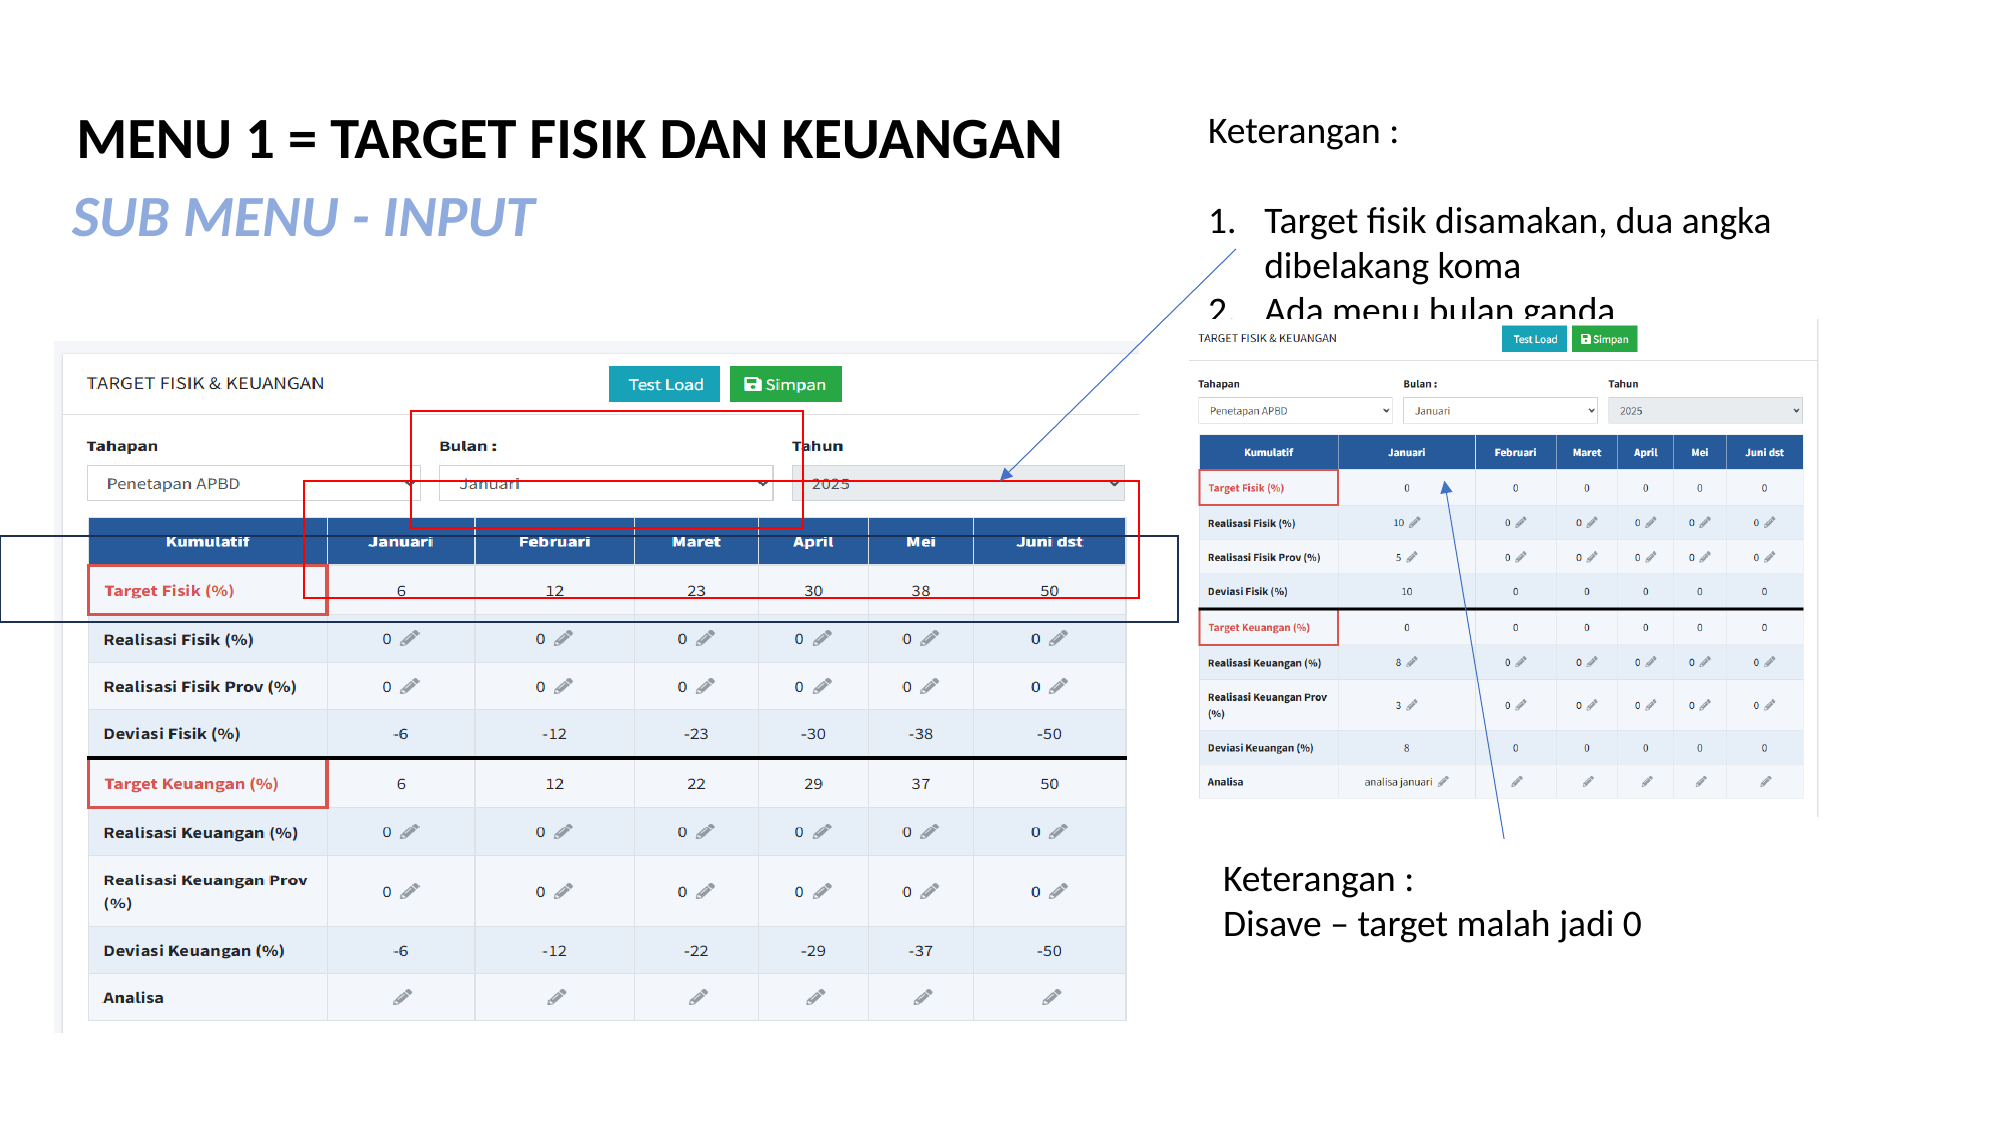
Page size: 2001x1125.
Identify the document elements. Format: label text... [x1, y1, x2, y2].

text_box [1444, 480, 1505, 839]
text_box [0, 535, 54, 623]
text_box Keterangan : Disave – target malah jadi 0 [1208, 846, 1946, 951]
picture [1189, 319, 1819, 817]
text_box MENU 1 = TARGET FISIK DAN KEUANGAN [61, 92, 1078, 248]
text_box [1139, 535, 1179, 623]
text_box Keterangan : Target fisik disamakan, dua angka dibelakang koma Ada menu bulan ganda [1193, 98, 1931, 339]
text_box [999, 248, 1236, 481]
text_box SUB MENU - INPUT [57, 170, 550, 256]
picture [54, 341, 1139, 1033]
